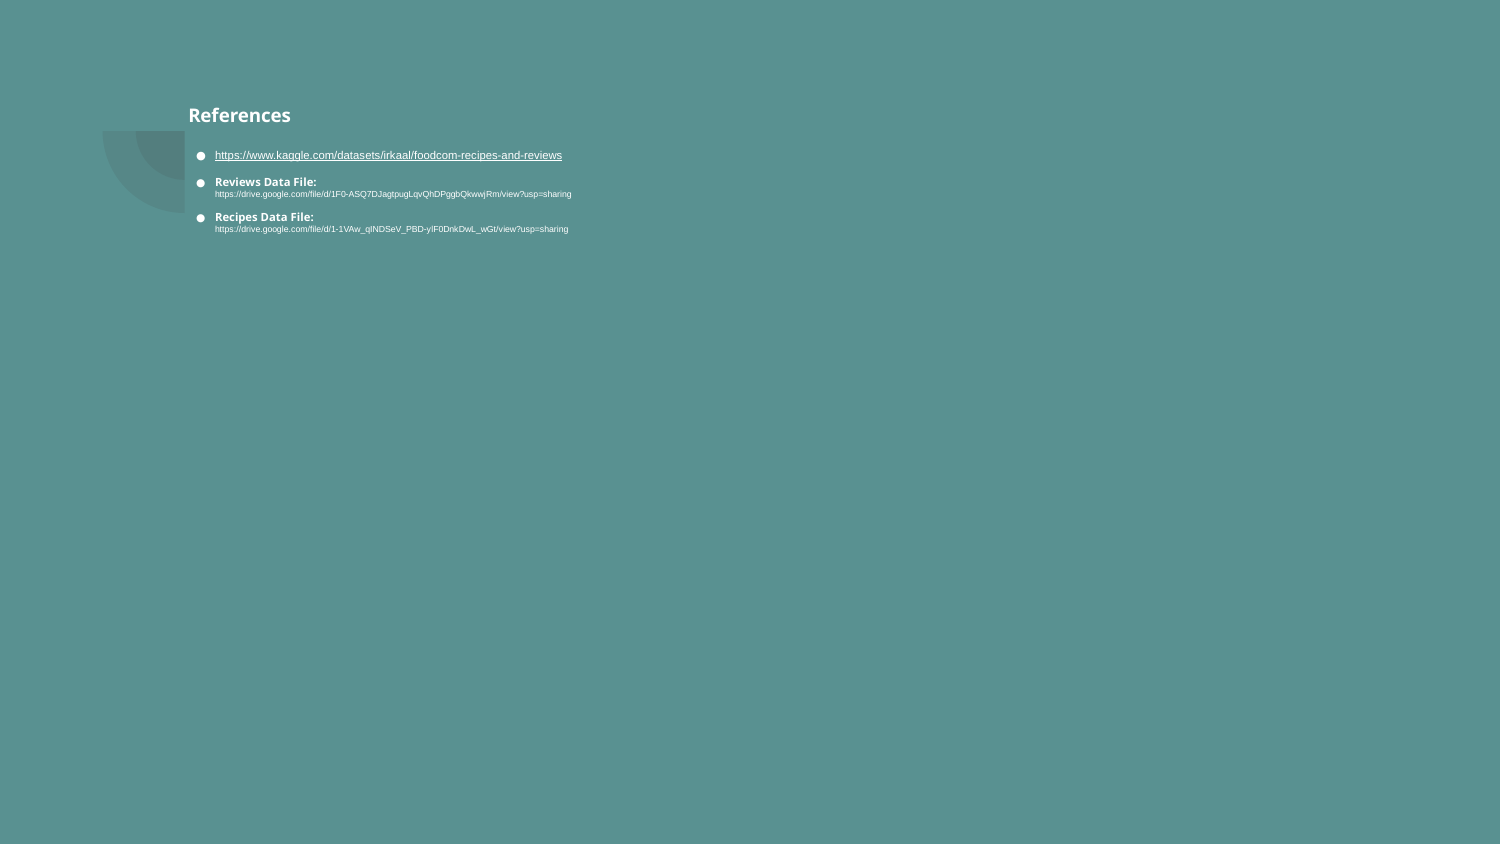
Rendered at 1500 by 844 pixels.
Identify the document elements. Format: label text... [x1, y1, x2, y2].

title References https://www.kaggle.com/datasets/irkaal/foodcom-recipes-and-reviews Reviews Data File: https://drive.google.com/file/d/1F0-ASQ7DJagtpugLqvQhDPggbQkwwjRm/view?usp=sharing Recipes Data File: https://drive.google.com/file/d/1-1VAw_qINDSeV_PBD-ylF0DnkDwL_wGt/view?usp=sharing [173, 88, 1327, 253]
